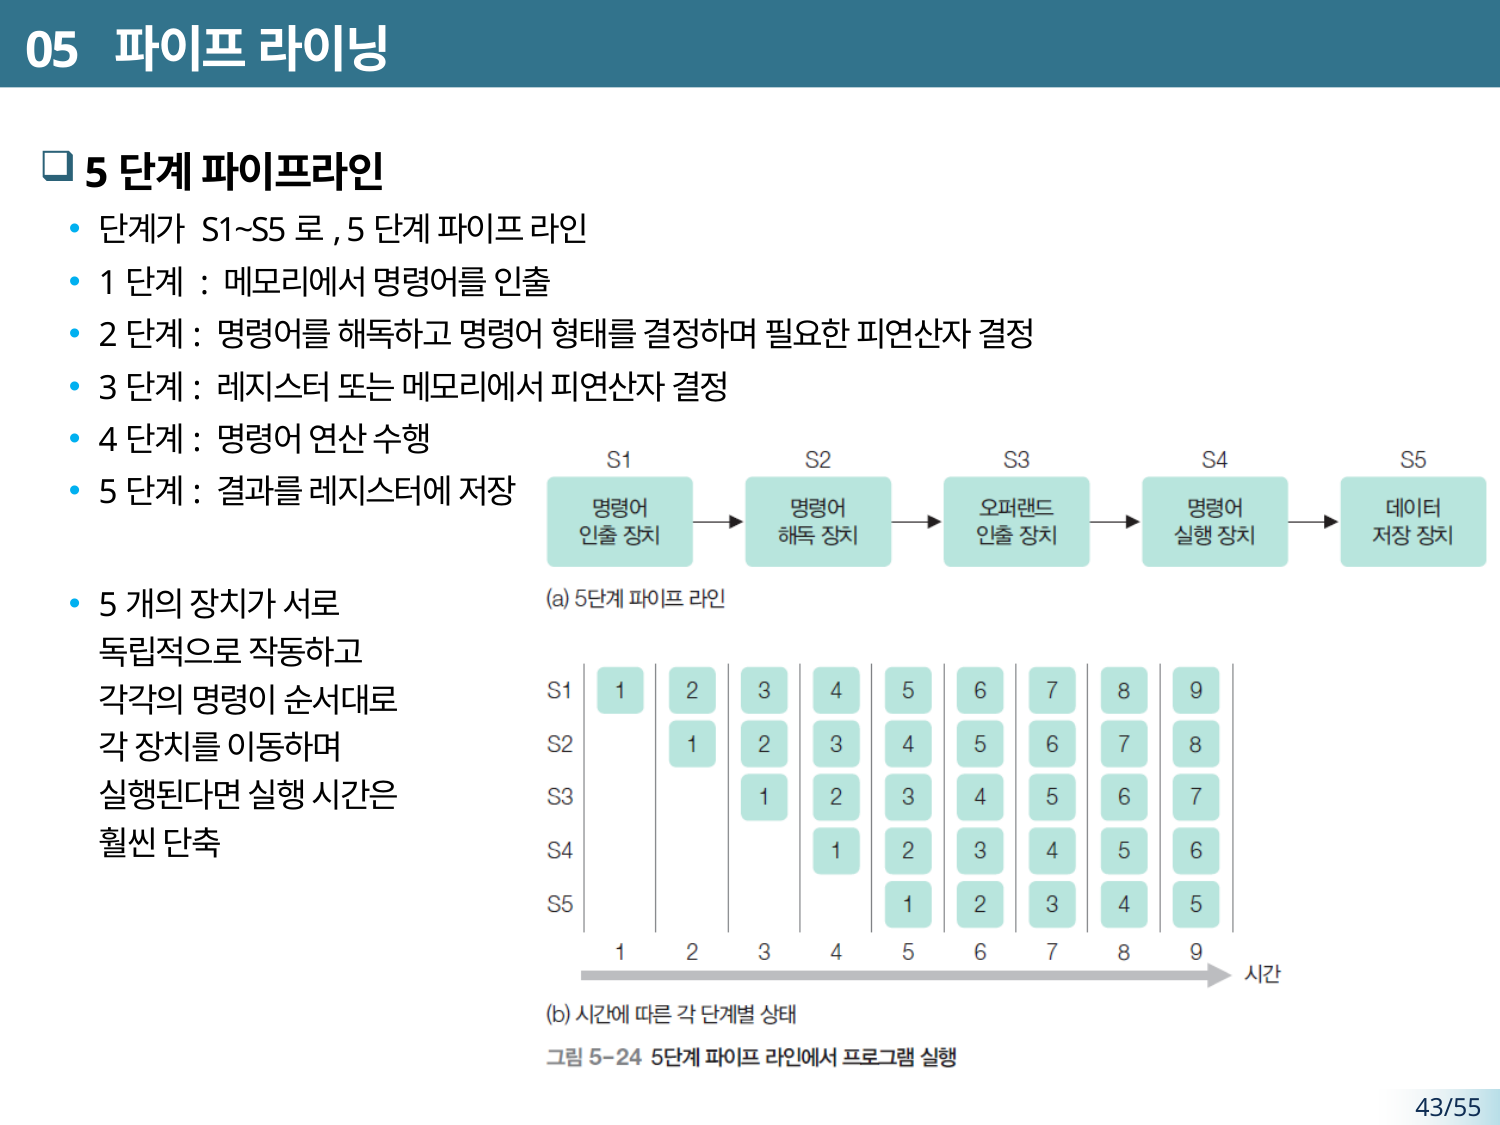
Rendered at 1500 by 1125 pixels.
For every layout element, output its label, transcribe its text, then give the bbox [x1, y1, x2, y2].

text_box 5단계 파이프라인 단계가 S1~S5로, 5단계 파이프 라인 1단계 : 메모리에서 명령어를 인출 2단계: 명령어를 해독하고 명령어 형태를 결정하며 필요한 피연산자 결정 3단계: 레지스터 또는 메모리에서 피연산자 결정 4단계: 명령어 연산 수행 5단계: 결과를 레지스터에 저장 5개의 장치가 서로 독립적으로 작동하고 각각의 명령이 순서대로 각 장치를 이동하며 실행된다면 실행 시간은 훨씬 단축 [10, 113, 1481, 1044]
title 05 파이프 라이닝 [10, 8, 1288, 87]
picture [537, 432, 1500, 1083]
